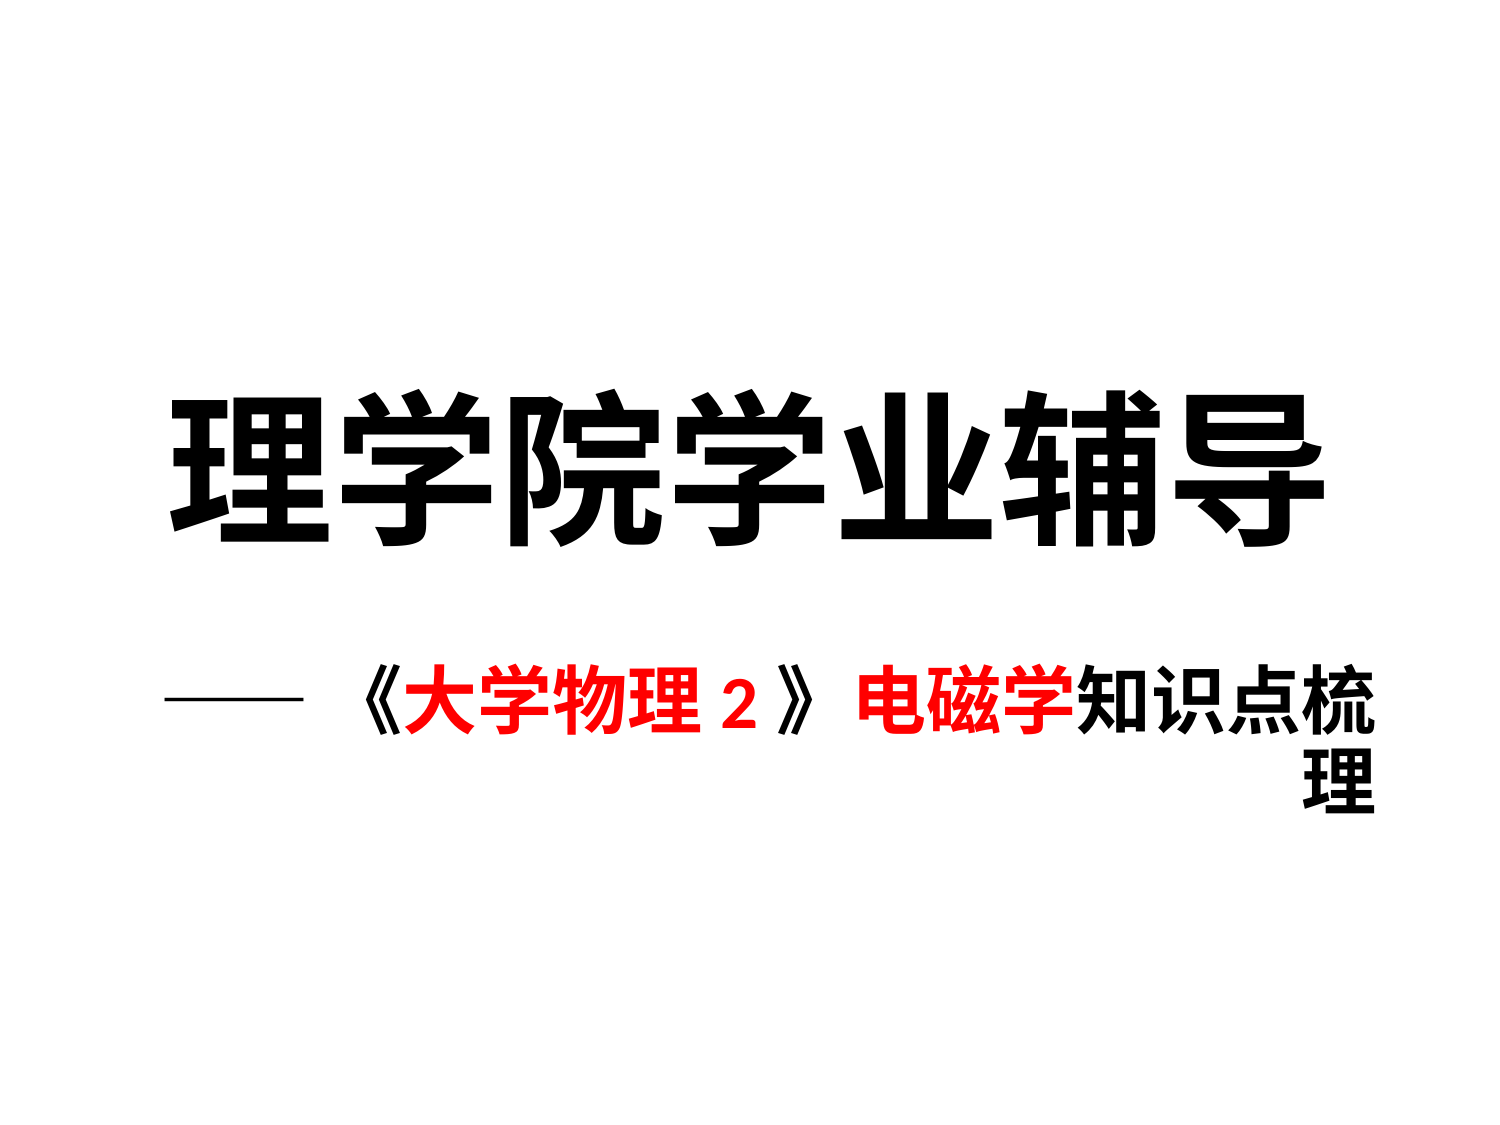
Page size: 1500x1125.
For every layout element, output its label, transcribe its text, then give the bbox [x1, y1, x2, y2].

subtitle ——《大学物理2》电磁学知识点梳理 [108, 656, 1392, 928]
title 理学院学业辅导 [112, 184, 1388, 576]
